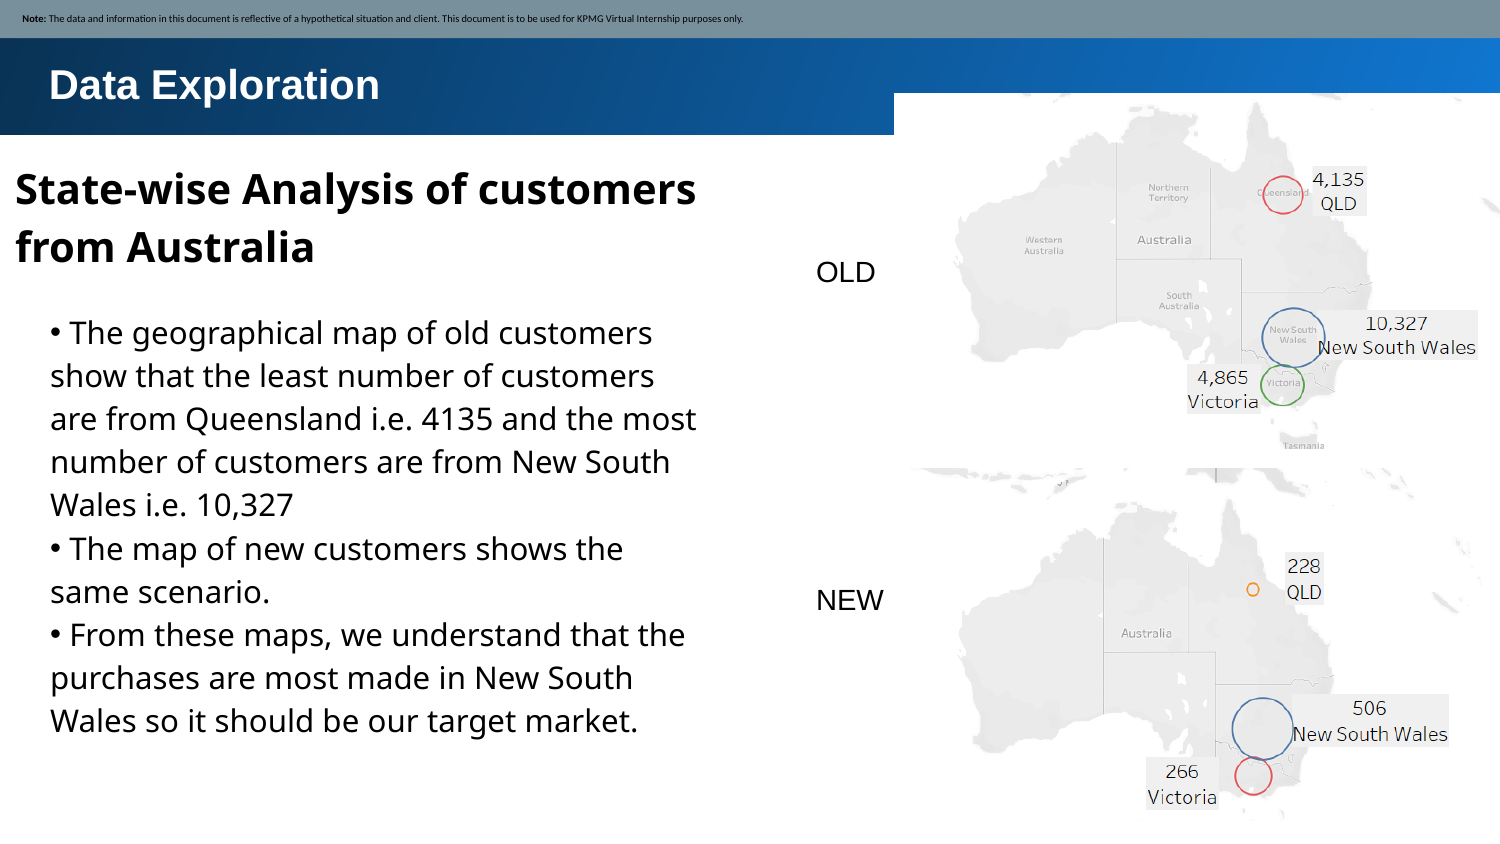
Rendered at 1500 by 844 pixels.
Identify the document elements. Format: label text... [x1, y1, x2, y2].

text_box The geographical map of old customers show that the least number of customers are from Queensland i.e. 4135 and the most number of customers are from New South Wales i.e. 10,327 The map of new customers shows the same scenario. From these maps, we understand that the purchases are most made in New South Wales so it should be our target market. [35, 292, 714, 754]
text_box Note: The data and information in this document is reflective of a hypothetical situation and client. This document is to be used for KPMG Virtual Internship purposes only. [0, 0, 1500, 39]
picture [911, 468, 1500, 821]
text_box Data Exploration [33, 43, 1439, 124]
picture [894, 93, 1500, 449]
text_box OLD [808, 246, 888, 296]
text_box NEW [808, 574, 905, 625]
text_box State-wise Analysis of customers from Australia [0, 140, 888, 286]
text_box [0, 39, 1500, 135]
